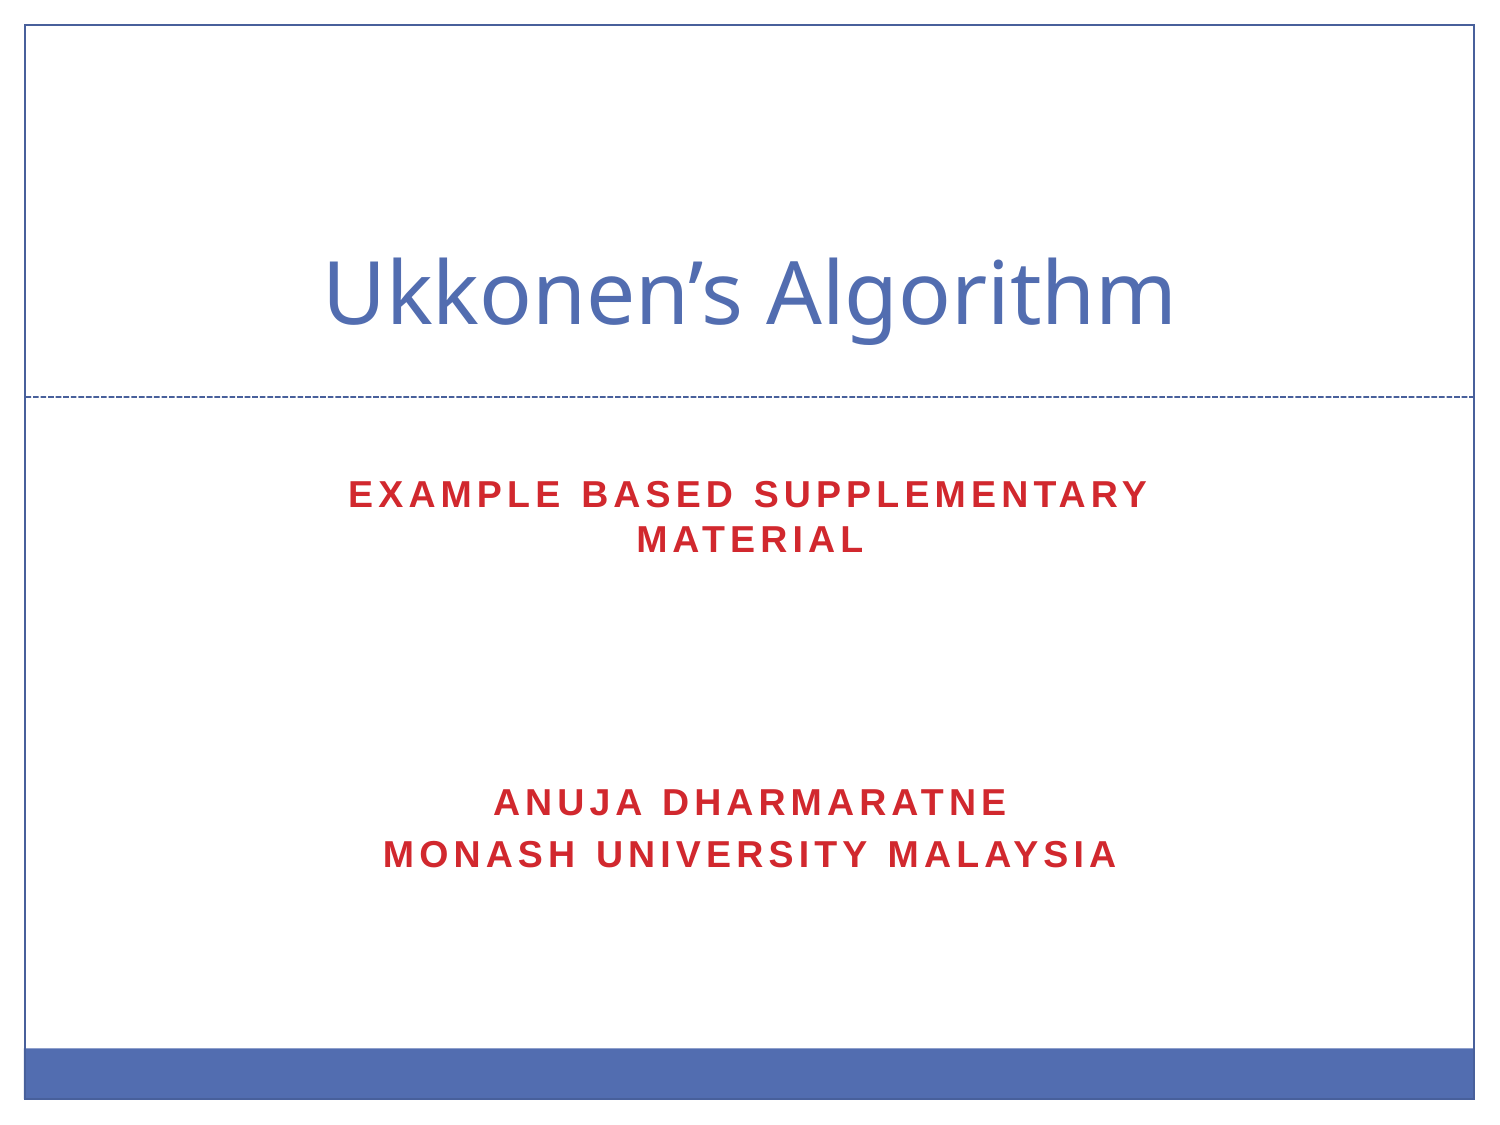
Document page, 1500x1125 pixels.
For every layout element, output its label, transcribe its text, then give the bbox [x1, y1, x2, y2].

title Ukkonen’s Algorithm [112, 62, 1388, 350]
subtitle Example based supplementary material Anuja Dharmaratne Monash university malaysia [225, 462, 1275, 750]
